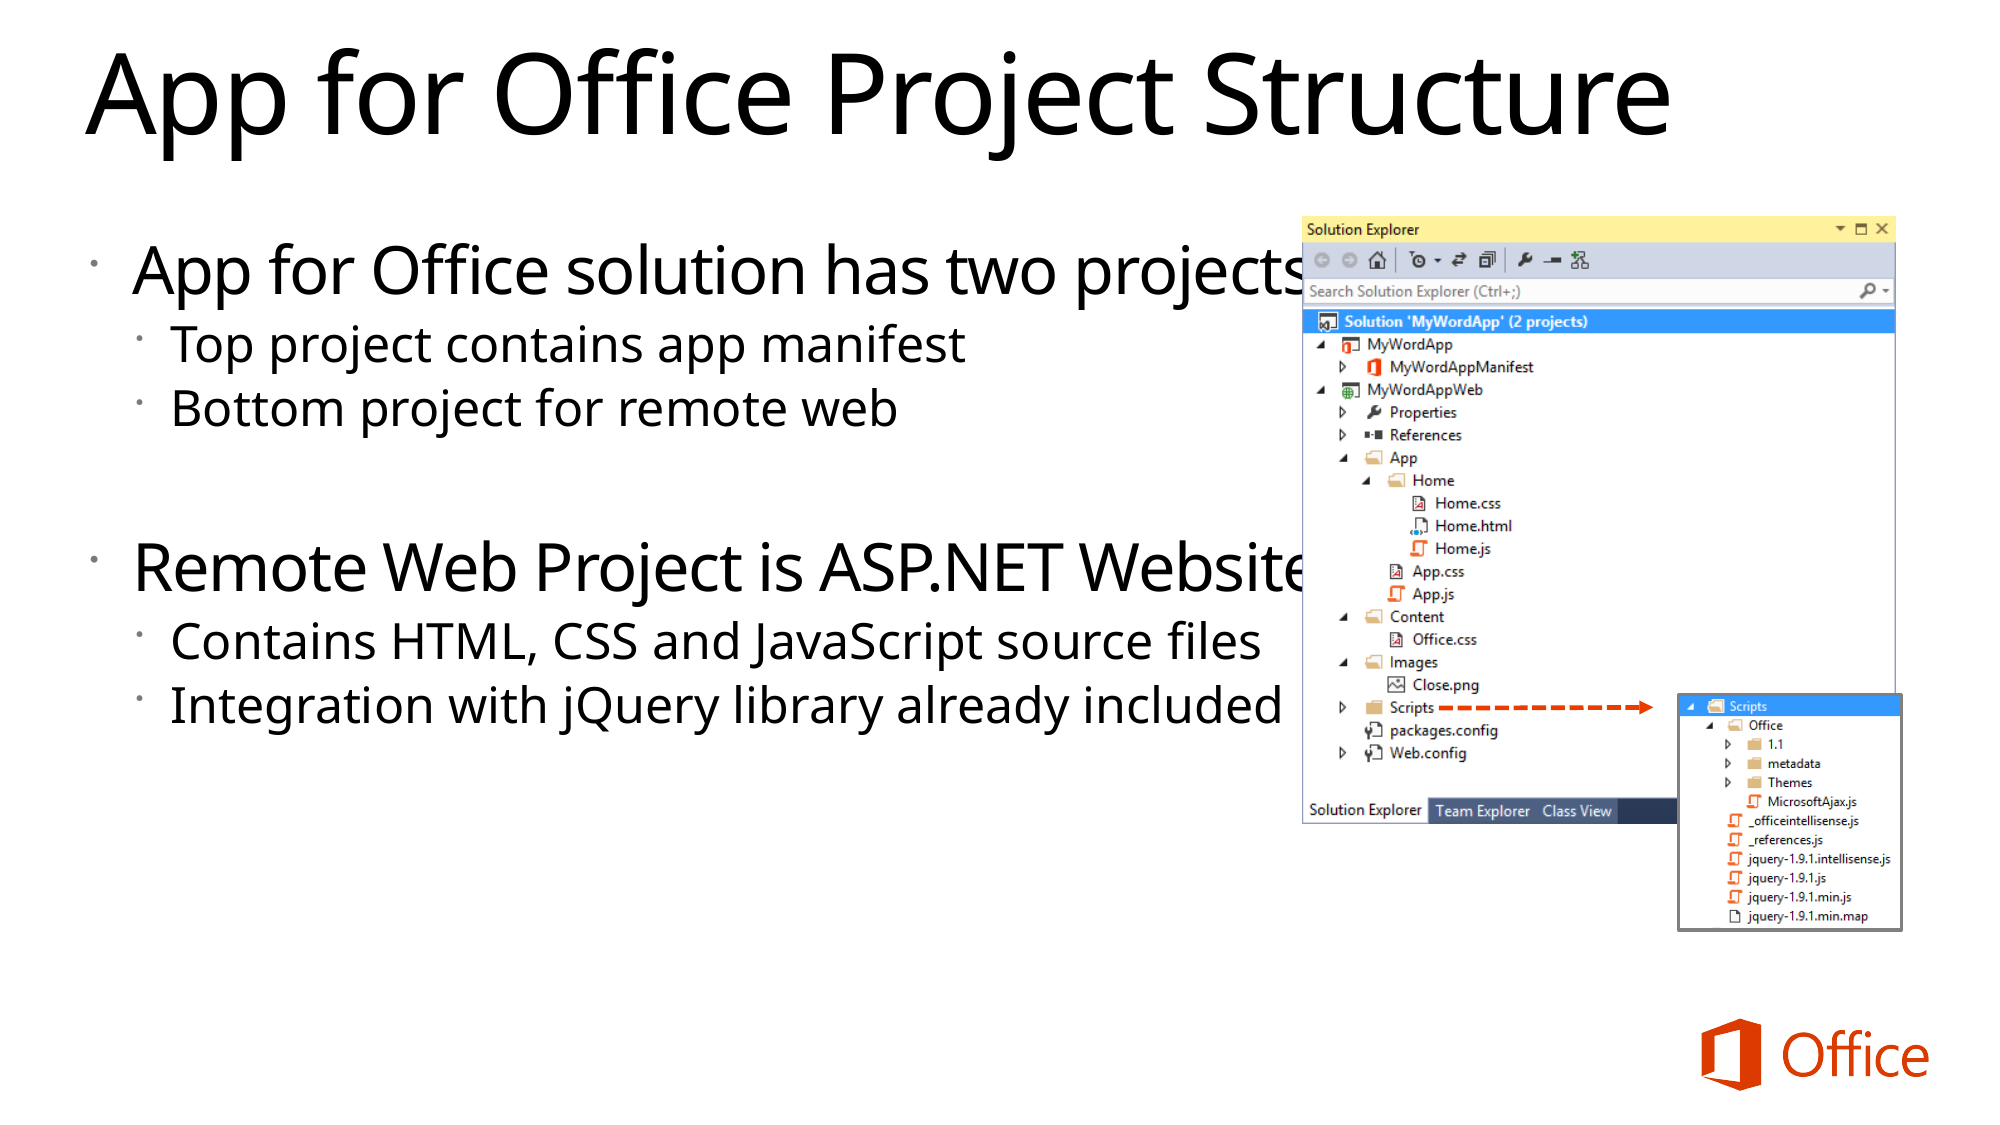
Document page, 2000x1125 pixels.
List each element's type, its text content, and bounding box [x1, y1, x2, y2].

list App for Office solution has two projects Top project contains app manifest Bottom project for remote web Remote Web Project is ASP.NET Website Contains HTML, CSS and JavaScript source files Integration with jQuery library already included [85, 237, 1301, 573]
picture [1670, 987, 1960, 1122]
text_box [1301, 216, 1901, 929]
title App for Office Project Structure [85, 37, 1914, 161]
